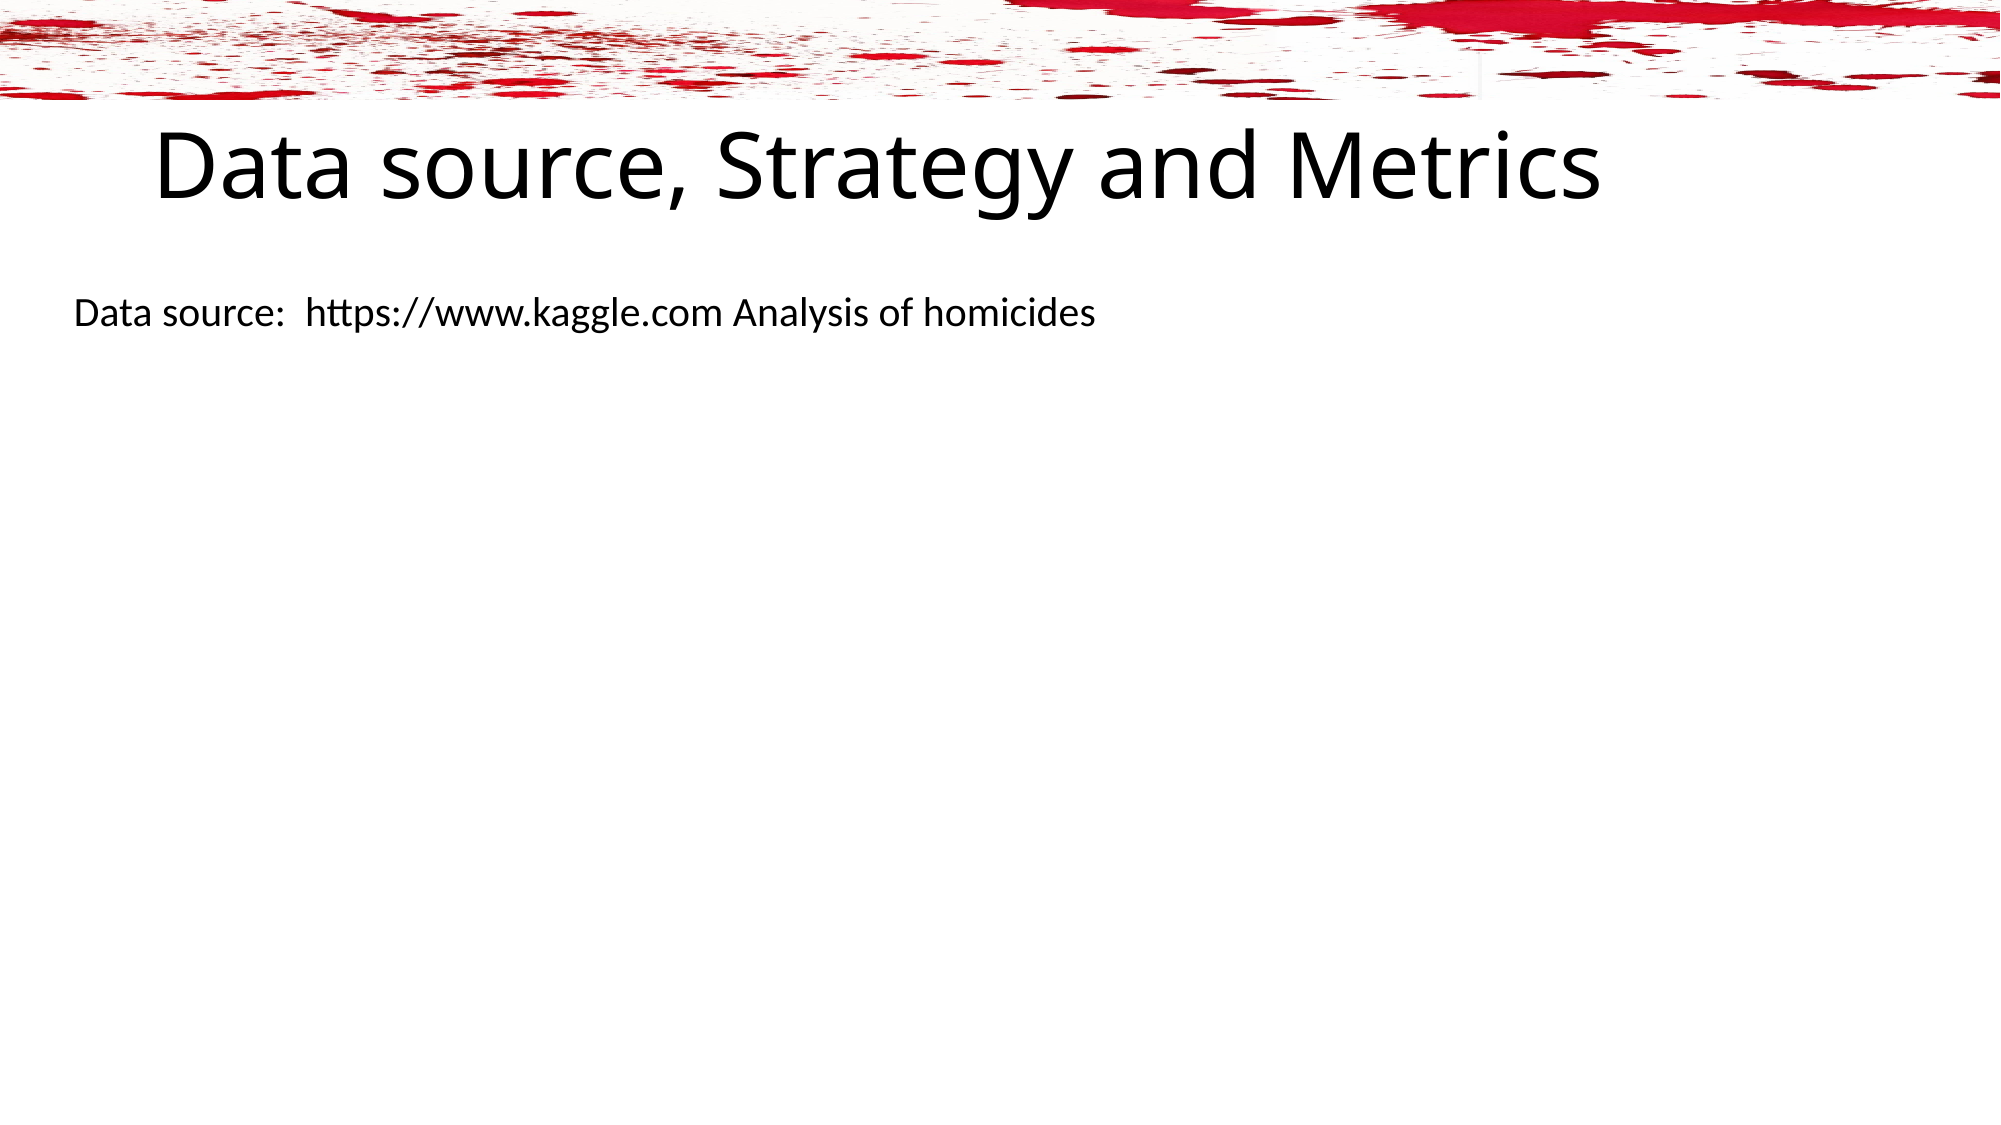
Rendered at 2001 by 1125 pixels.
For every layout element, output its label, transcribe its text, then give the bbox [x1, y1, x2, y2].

title Data source, Strategy and Metrics [137, 100, 1863, 278]
picture [0, 0, 2000, 100]
text_box Data source: https://www.kaggle.com Analysis of homicides [59, 277, 1132, 343]
